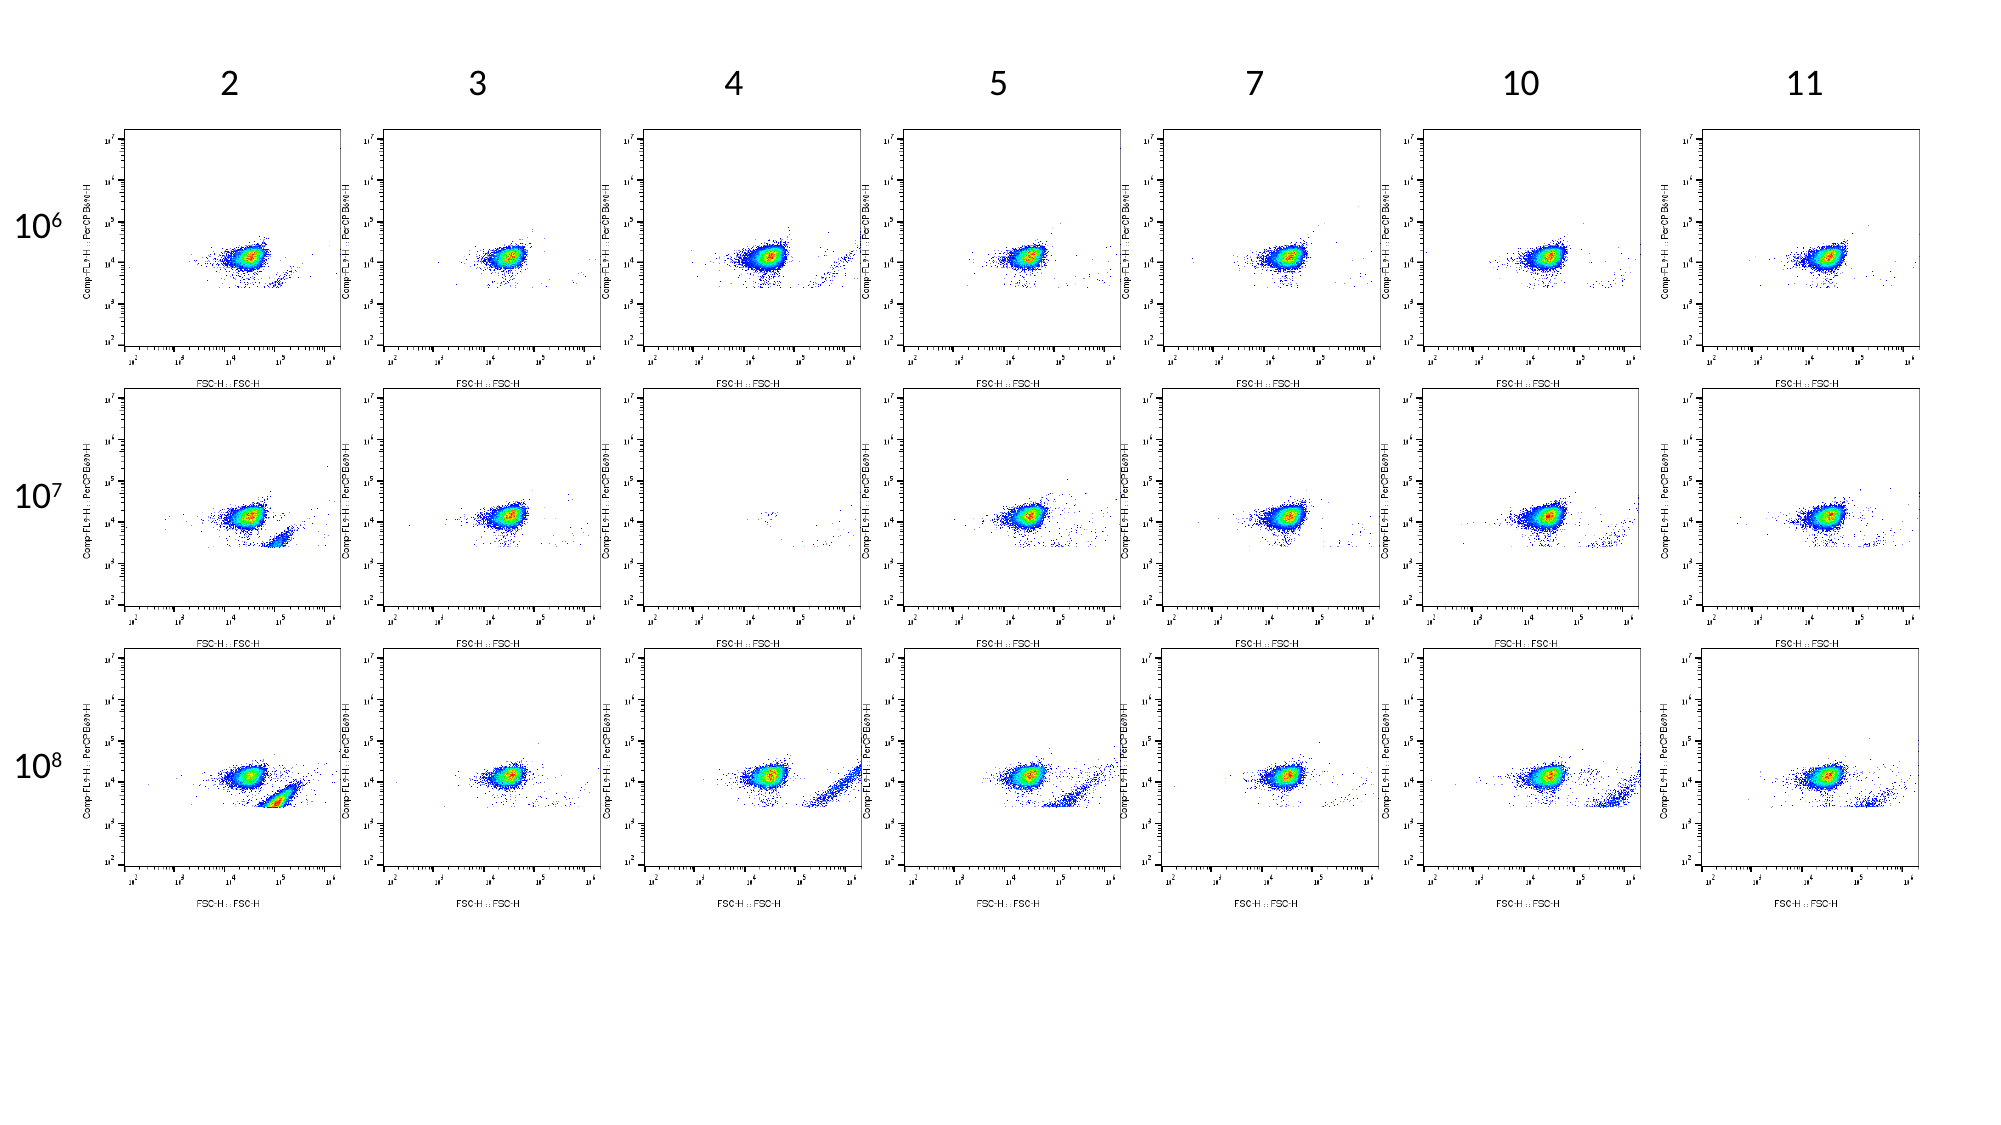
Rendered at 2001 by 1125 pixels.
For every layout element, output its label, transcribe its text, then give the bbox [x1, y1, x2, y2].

picture [1658, 129, 1920, 909]
picture [80, 129, 1641, 909]
text_box 2 3 4 5 7 10 11 [179, 50, 1901, 111]
text_box 106 107 108 [0, 193, 80, 794]
